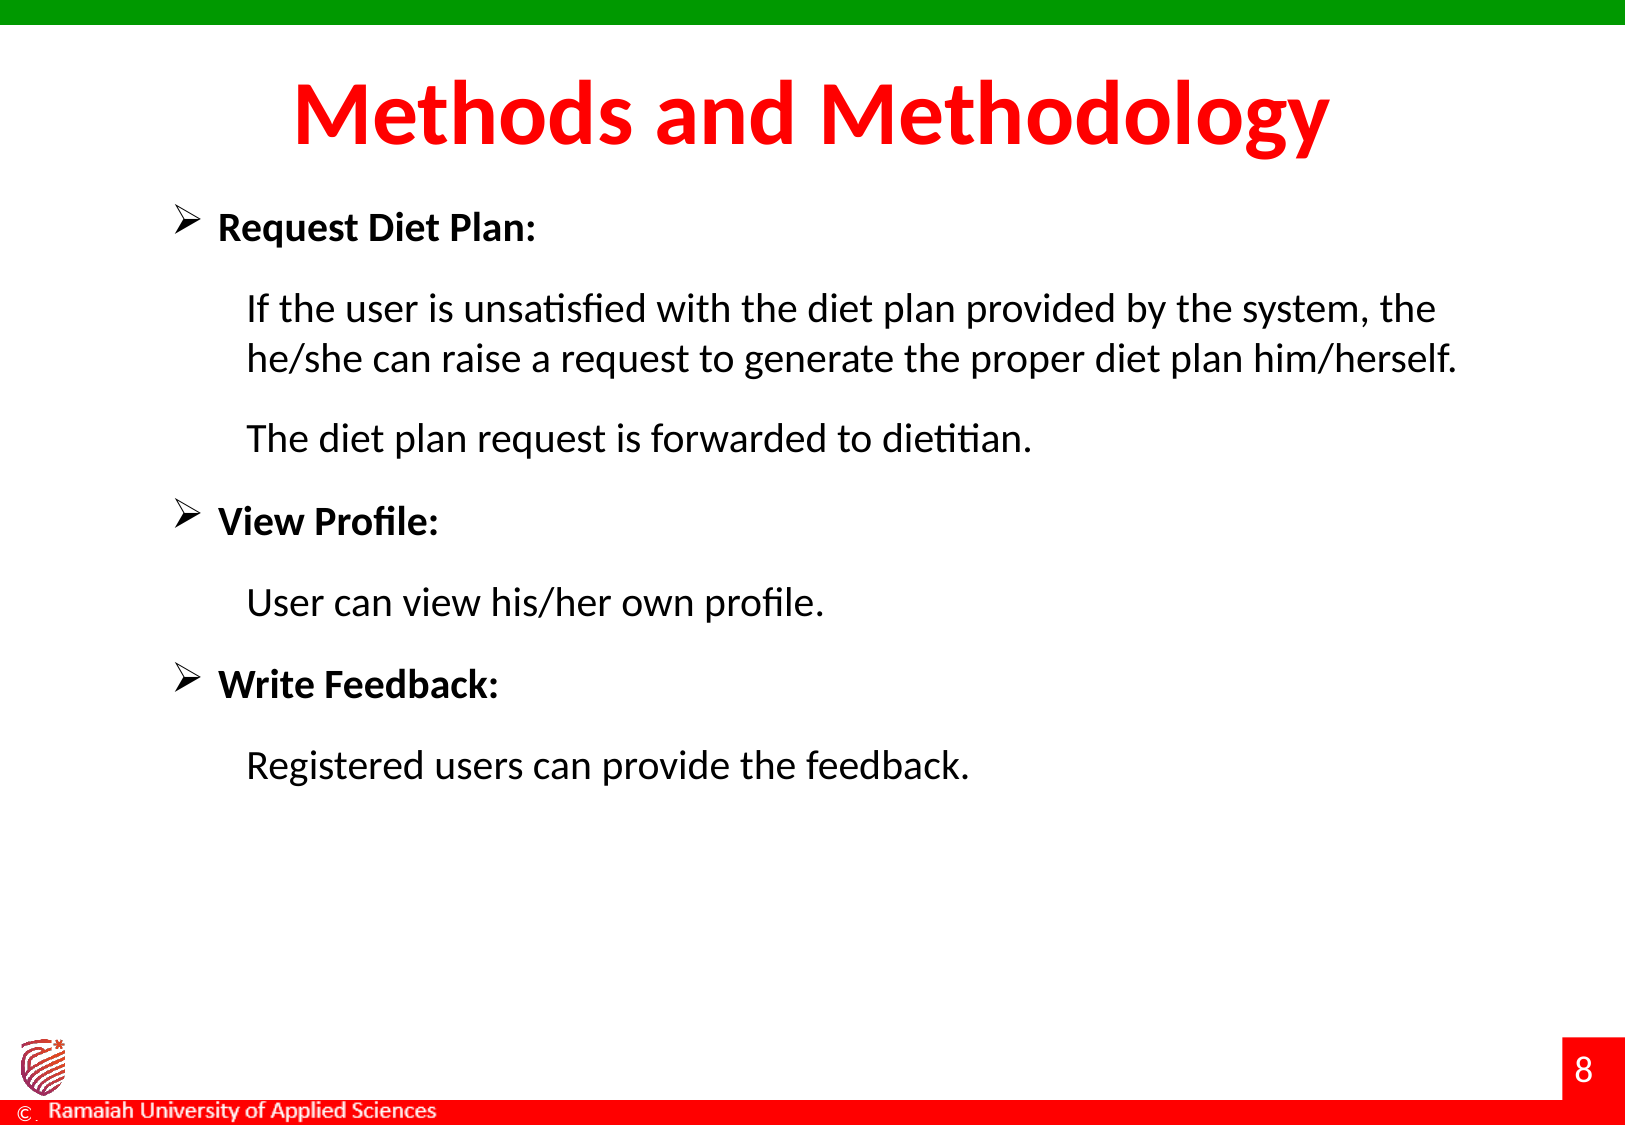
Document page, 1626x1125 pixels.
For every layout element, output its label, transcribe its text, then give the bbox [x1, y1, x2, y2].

list Request Diet Plan: If the user is unsatisfied with the diet plan provided by the system, the he/she can raise a request to generate the proper diet plan him/herself. The diet plan request is forwarded to dietitian. View Profile: User can view his/her own profile. Write Feedback: Registered users can provide the feedback. [81, 192, 1544, 1005]
picture [44, 1100, 442, 1125]
title Methods and Methodology [81, 45, 1544, 149]
picture [21, 1039, 65, 1096]
